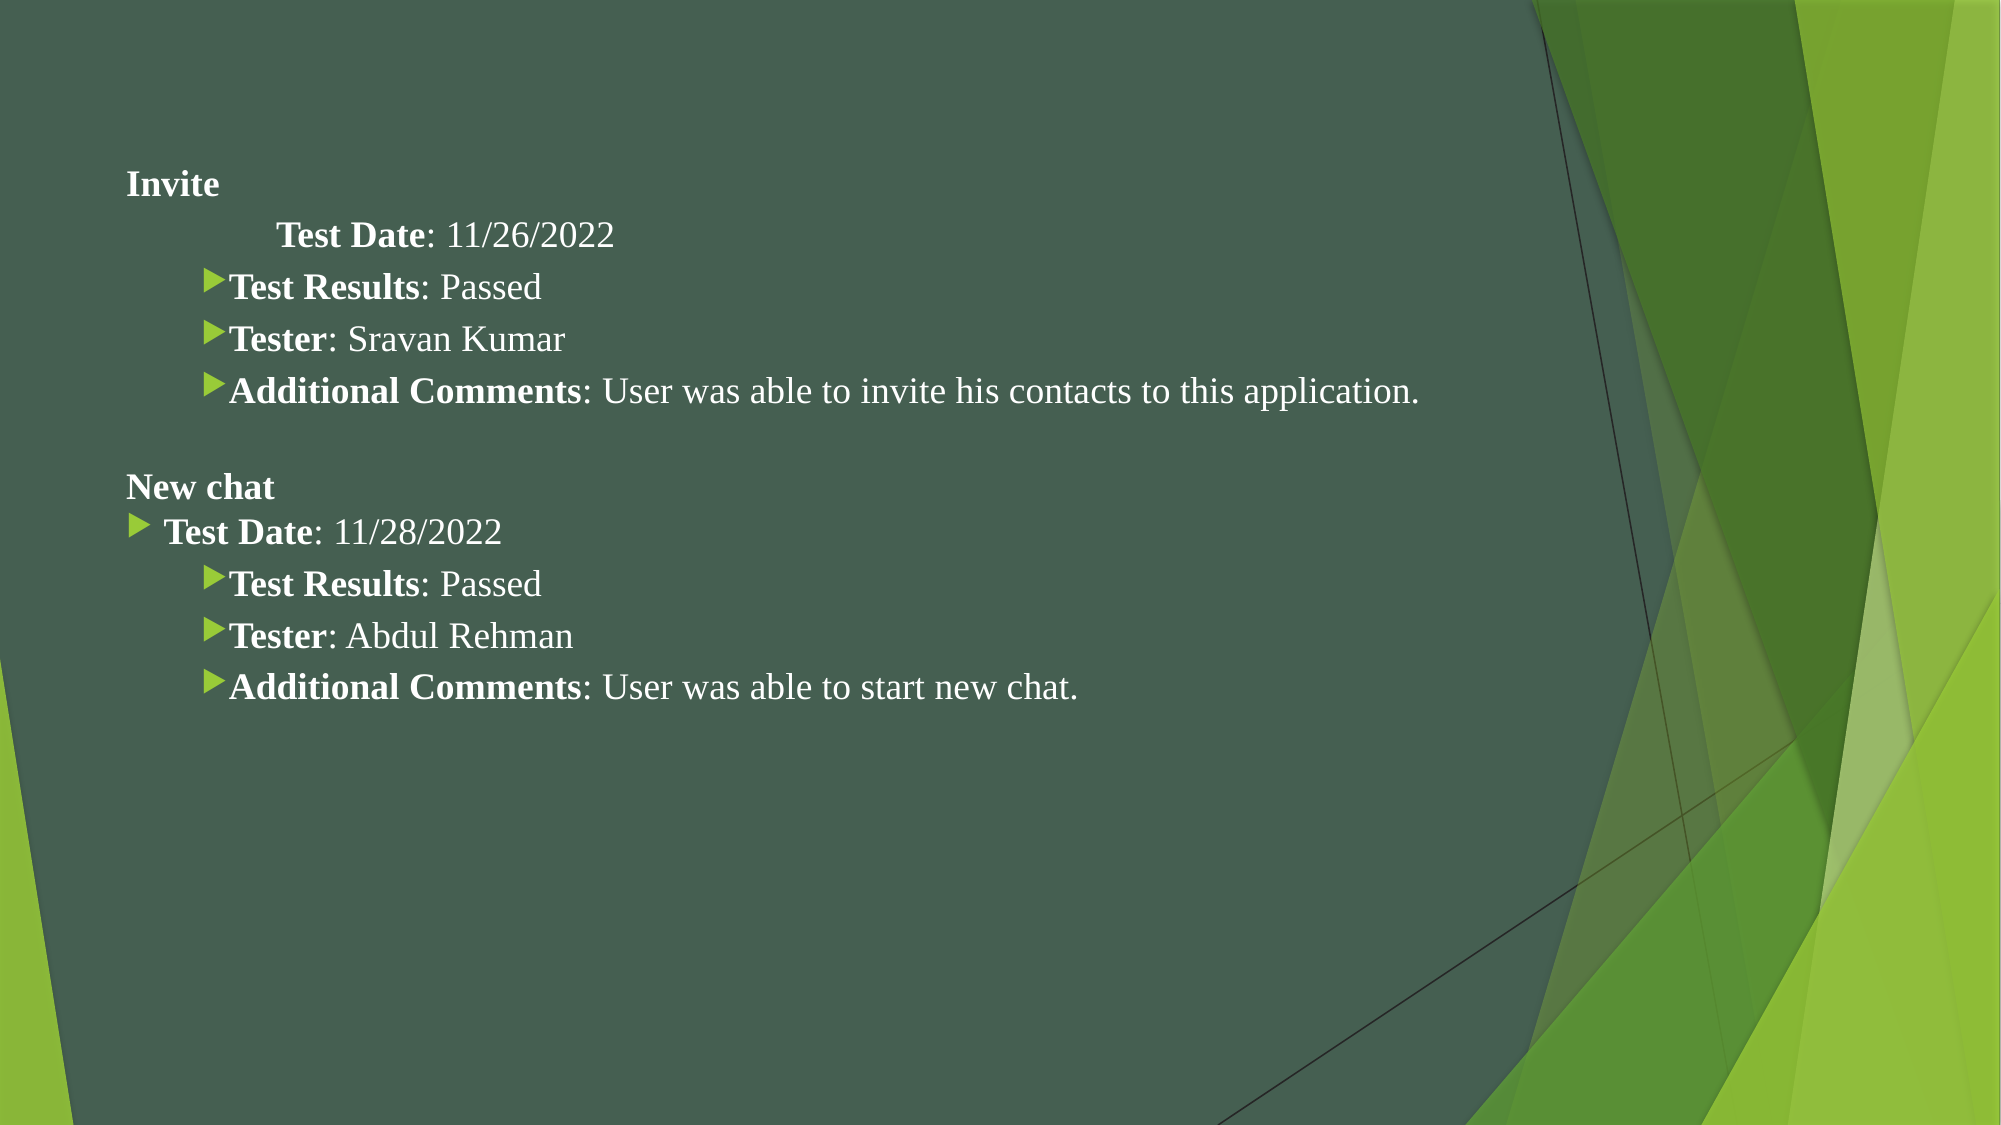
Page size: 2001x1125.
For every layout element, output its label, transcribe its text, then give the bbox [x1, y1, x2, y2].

list Invite Test Date: 11/26/2022 Test Results: Passed Tester: Sravan Kumar Additional Comments: User was able to invite his contacts to this application. New chat Test Date: 11/28/2022 Test Results: Passed Tester: Abdul Rehman Additional Comments: User was able to start new chat. [111, 144, 1522, 992]
